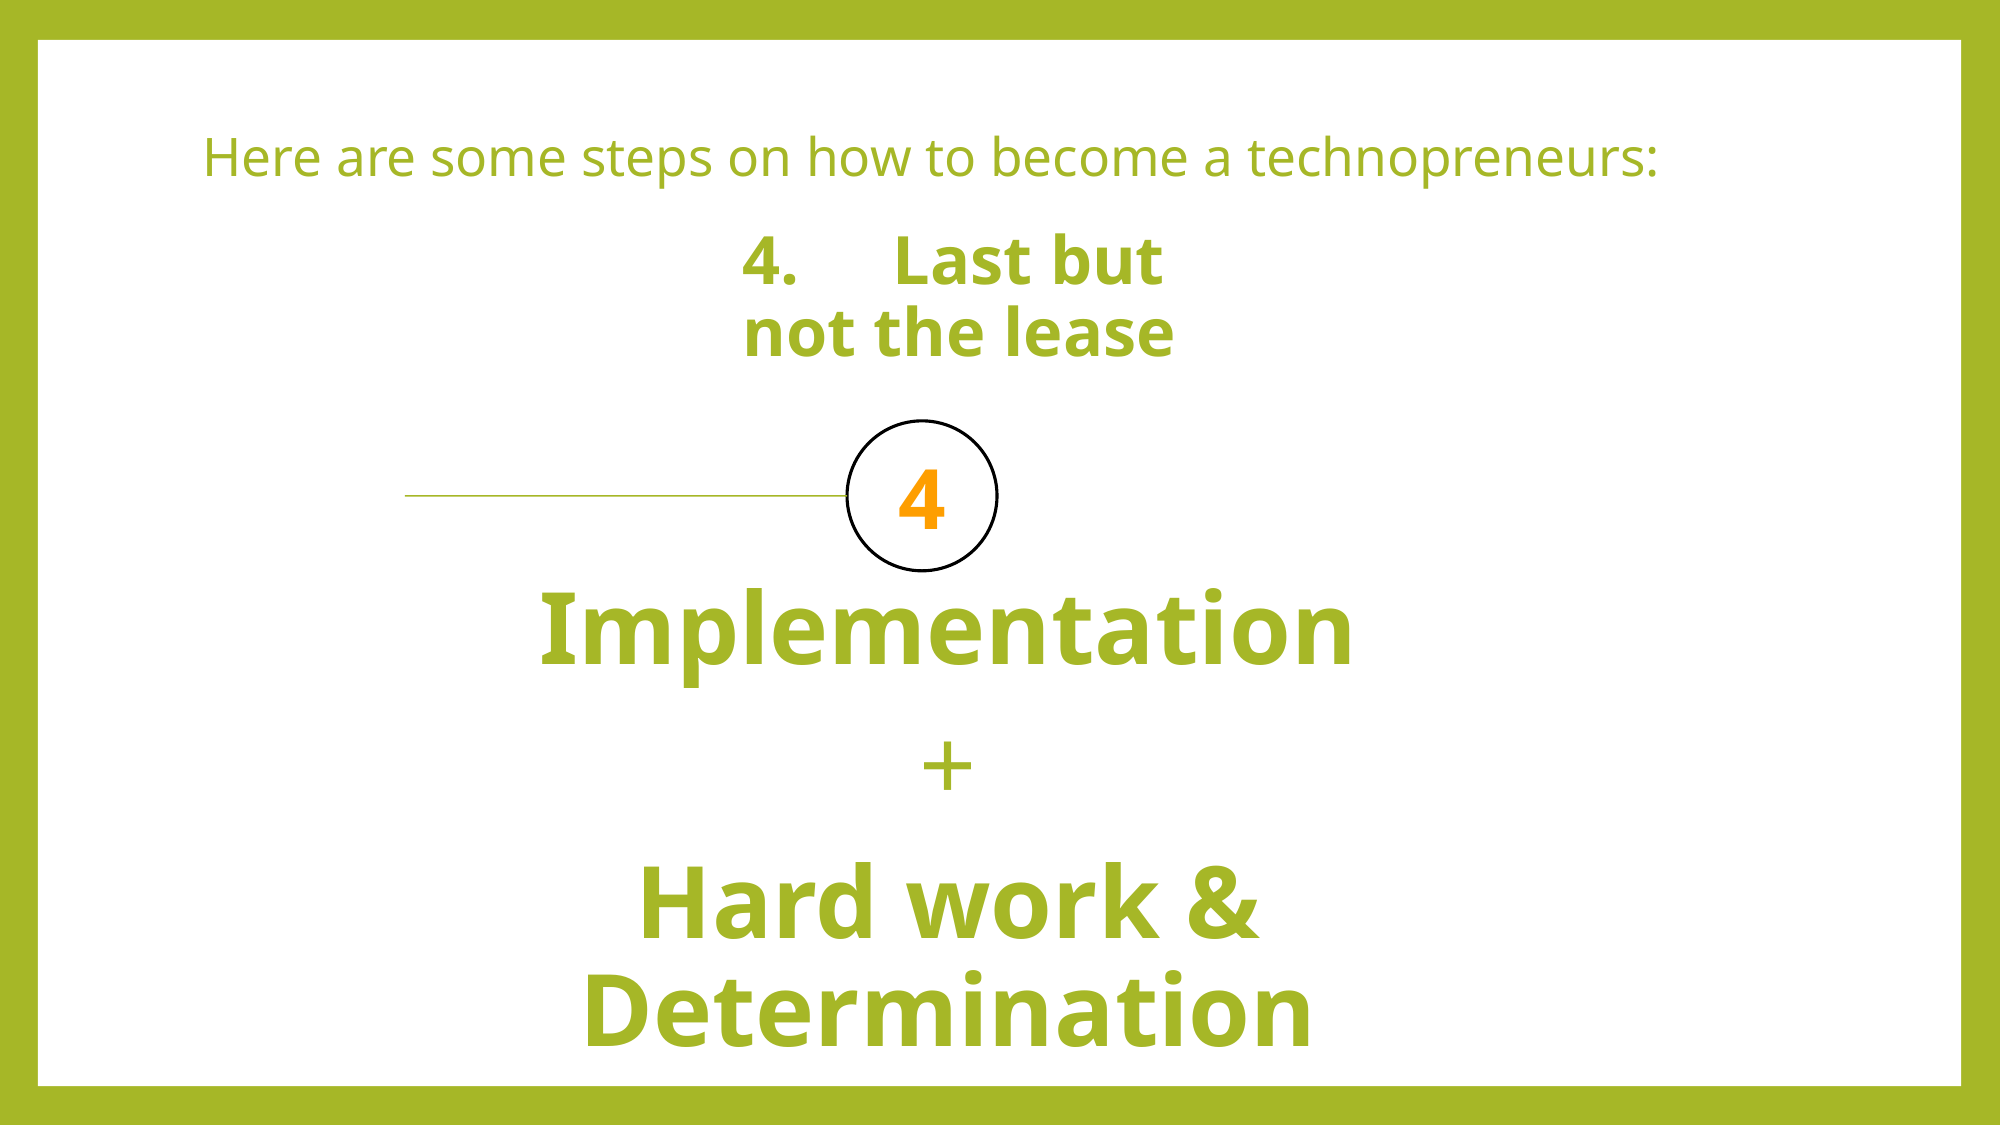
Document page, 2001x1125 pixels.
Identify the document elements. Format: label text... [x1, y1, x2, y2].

title Here are some steps on how to become a technopreneurs: [187, 99, 1808, 220]
text_box 4 [845, 419, 999, 570]
text_box Implementation + Hard work & Determination [478, 570, 1411, 1082]
text_box 4. Last but not the lease [720, 219, 1235, 379]
